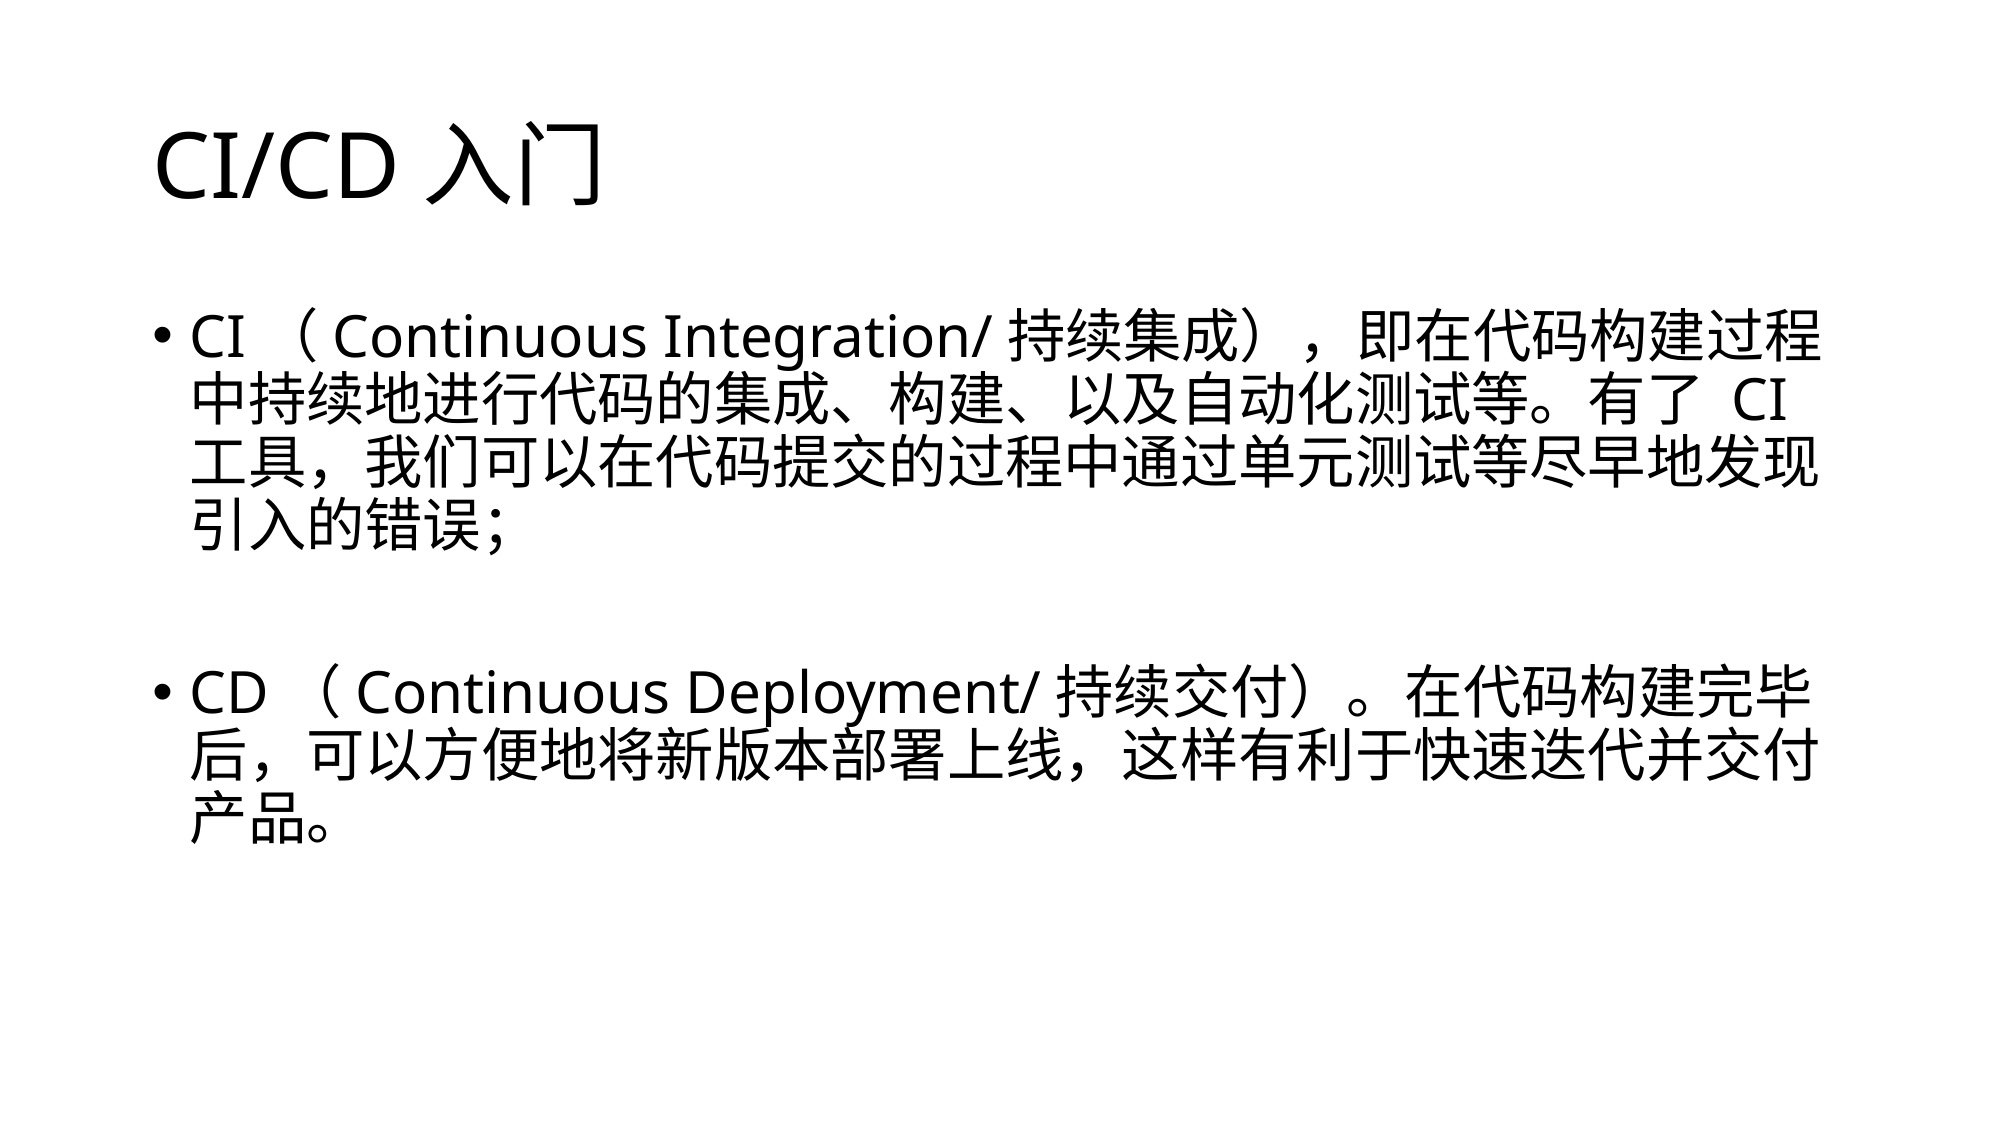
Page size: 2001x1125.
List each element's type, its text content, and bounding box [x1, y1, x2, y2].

list CI（Continuous Integration/持续集成），即在代码构建过程中持续地进行代码的集成、构建、以及自动化测试等。有了 CI 工具，我们可以在代码提交的过程中通过单元测试等尽早地发现引入的错误； CD（Continuous Deployment/持续交付）。在代码构建完毕后，可以方便地将新版本部署上线，这样有利于快速迭代并交付产品。 [137, 299, 1863, 1014]
title CI/CD入门 [137, 59, 1863, 278]
